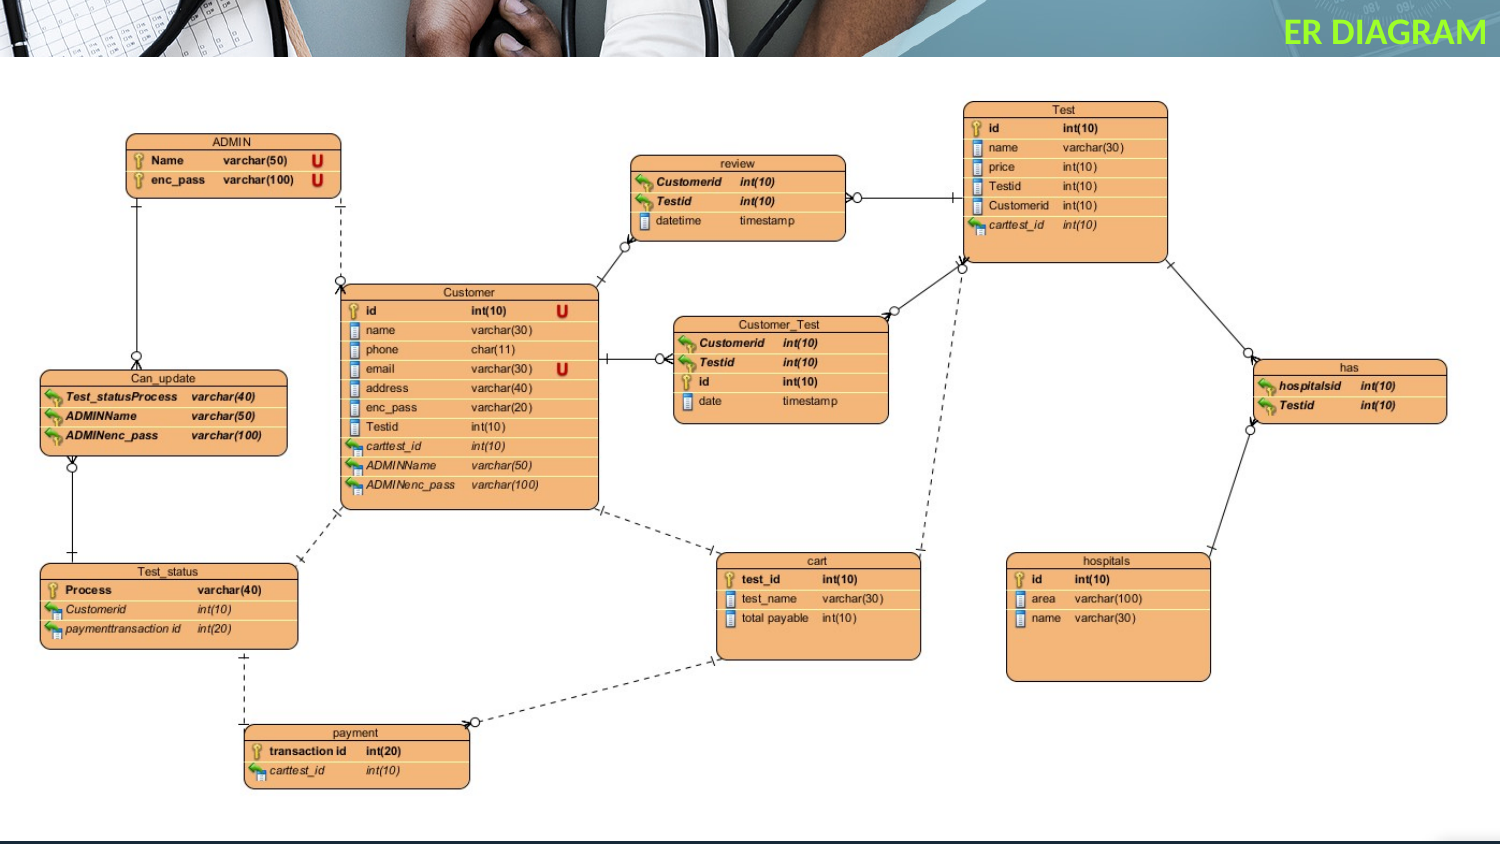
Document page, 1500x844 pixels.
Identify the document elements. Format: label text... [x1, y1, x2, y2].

text_box ER DIAGRAM [1268, 0, 1500, 56]
picture [0, 0, 1500, 844]
